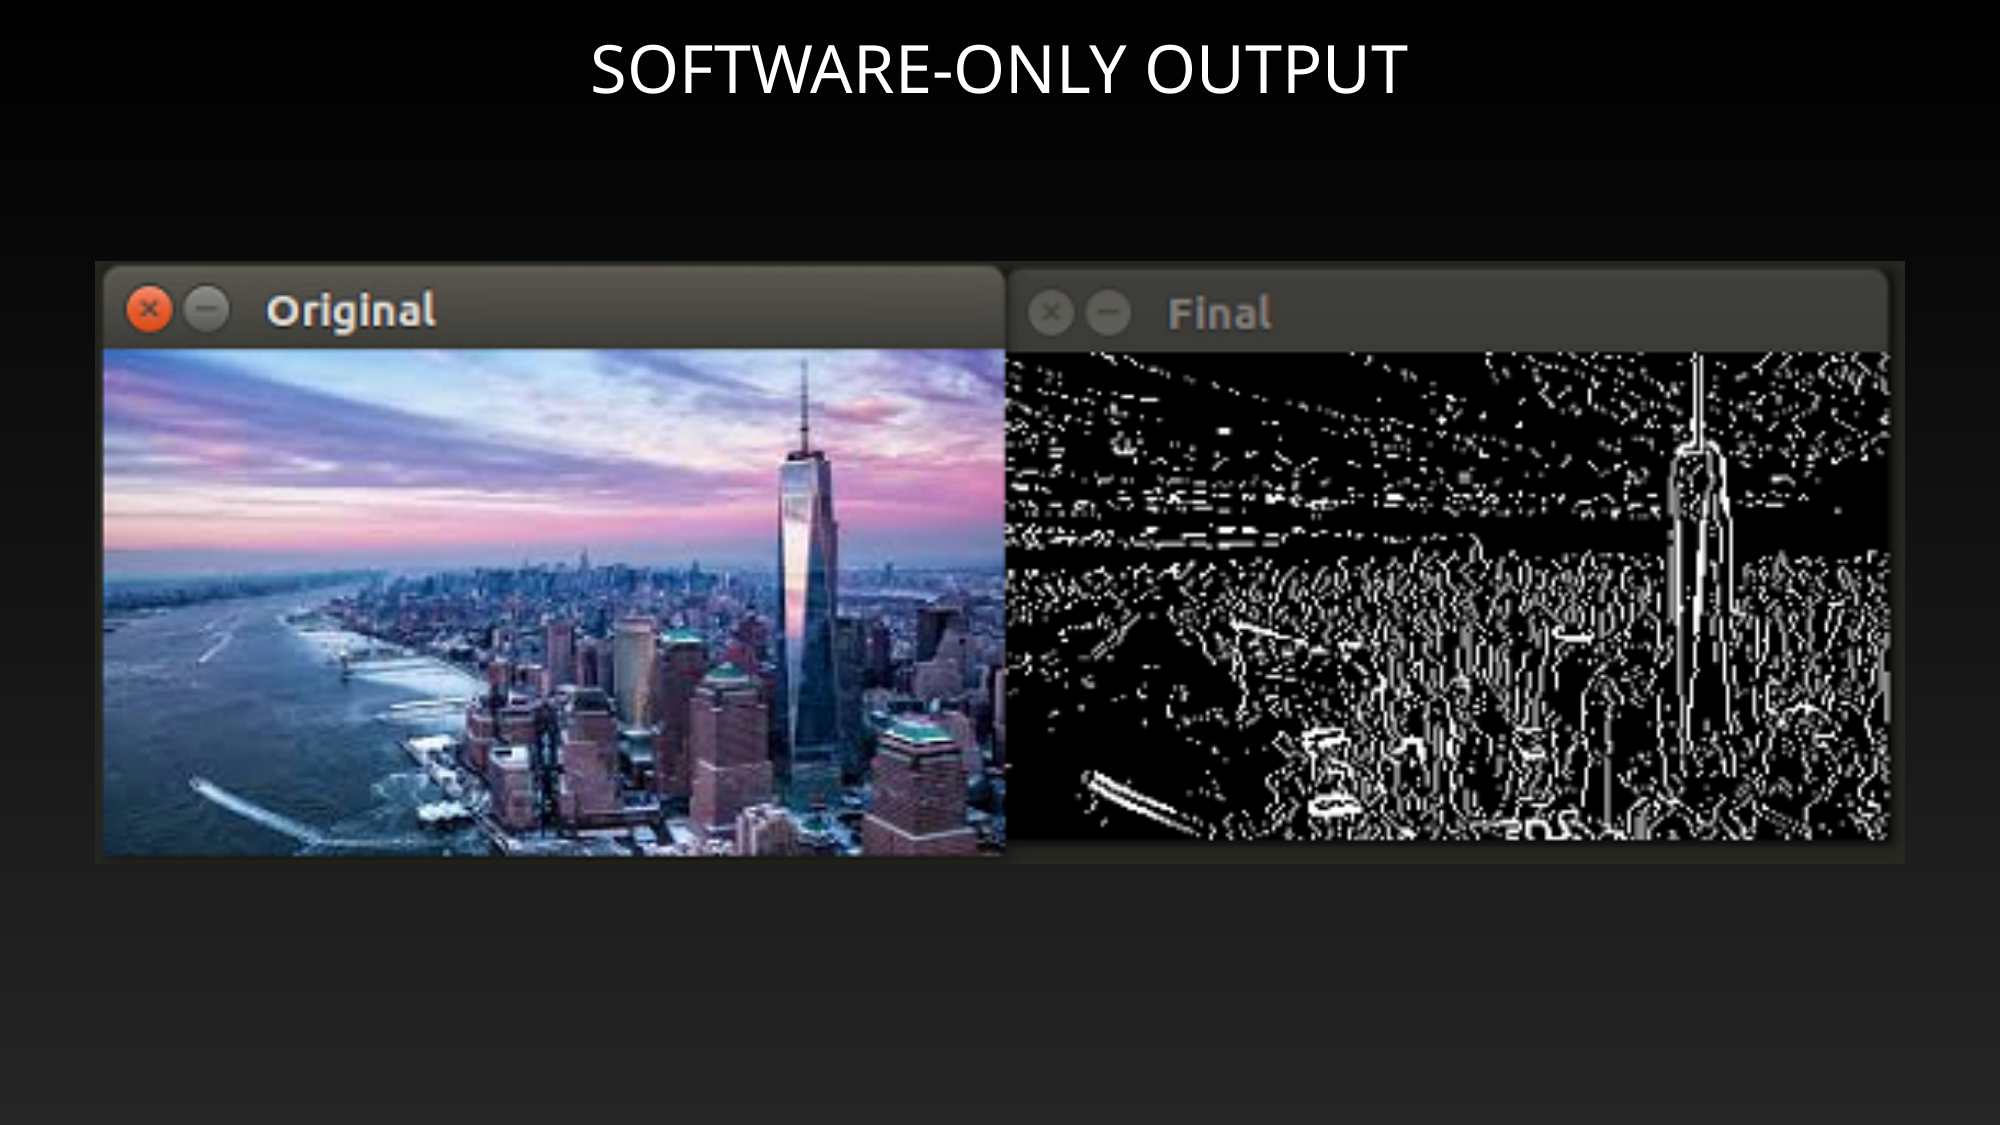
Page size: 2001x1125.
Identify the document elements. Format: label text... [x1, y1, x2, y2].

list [95, 261, 1905, 864]
title Software-Only output [212, 28, 1788, 201]
